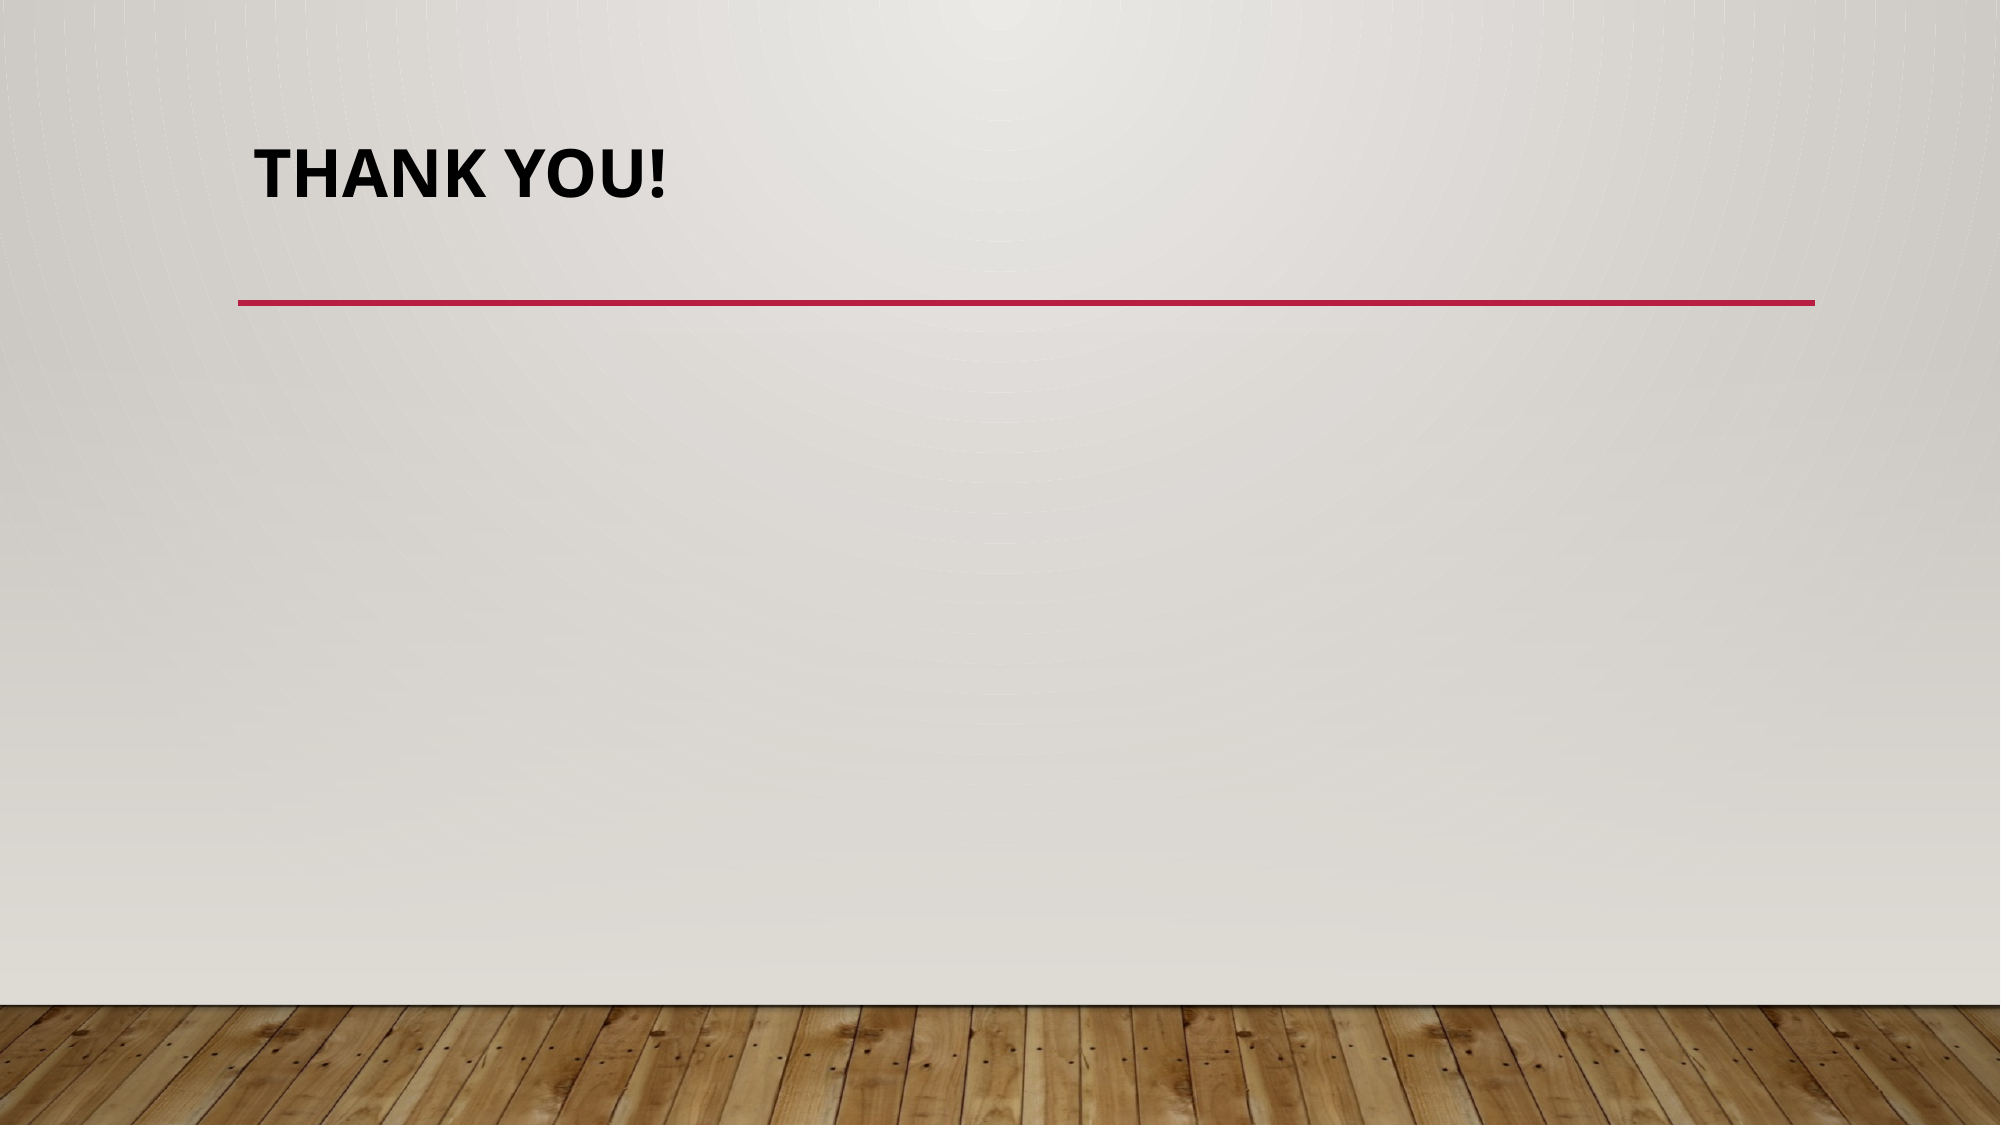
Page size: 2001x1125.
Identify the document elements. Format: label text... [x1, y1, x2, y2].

picture [0, 1005, 2000, 1125]
title Thank You! [238, 131, 1814, 305]
